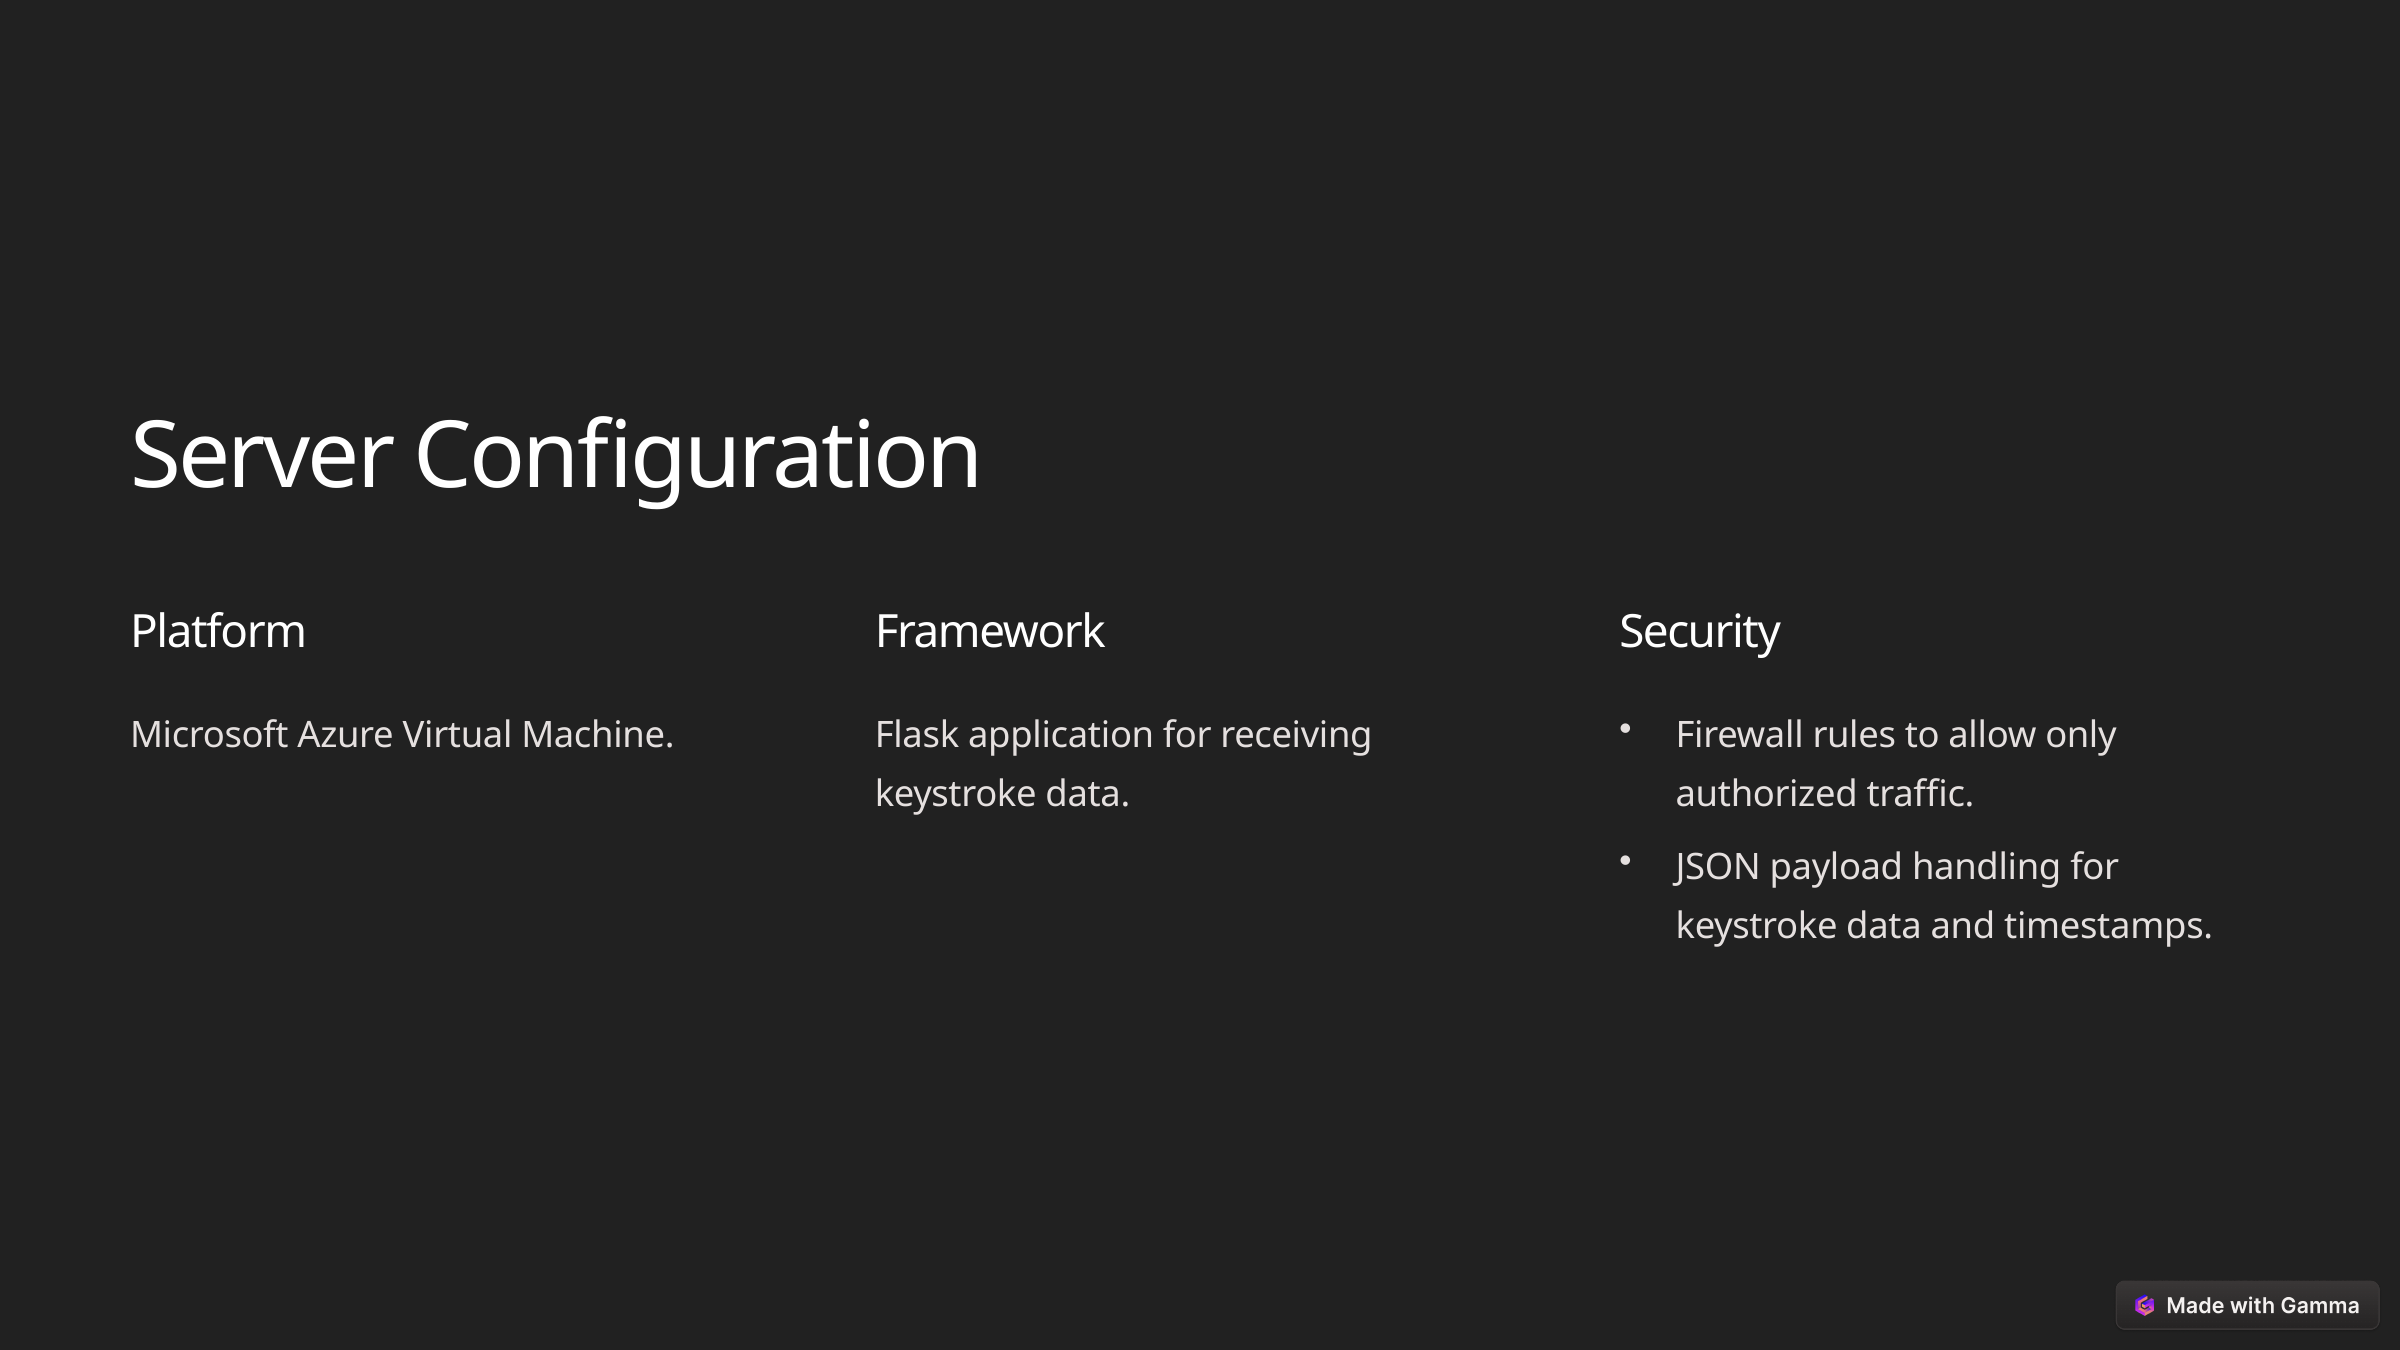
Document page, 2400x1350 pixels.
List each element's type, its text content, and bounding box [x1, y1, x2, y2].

text_box Server Configuration [130, 390, 1191, 507]
text_box Firewall rules to allow only authorized traffic. [1619, 695, 2272, 815]
text_box Framework [874, 599, 1340, 658]
text_box Microsoft Azure Virtual Machine. [130, 695, 783, 755]
text_box JSON payload handling for keystroke data and timestamps. [1619, 827, 2272, 947]
text_box Security [1619, 599, 2085, 658]
text_box Platform [130, 599, 596, 658]
picture [2106, 1271, 2389, 1339]
text_box Flask application for receiving keystroke data. [874, 695, 1528, 815]
